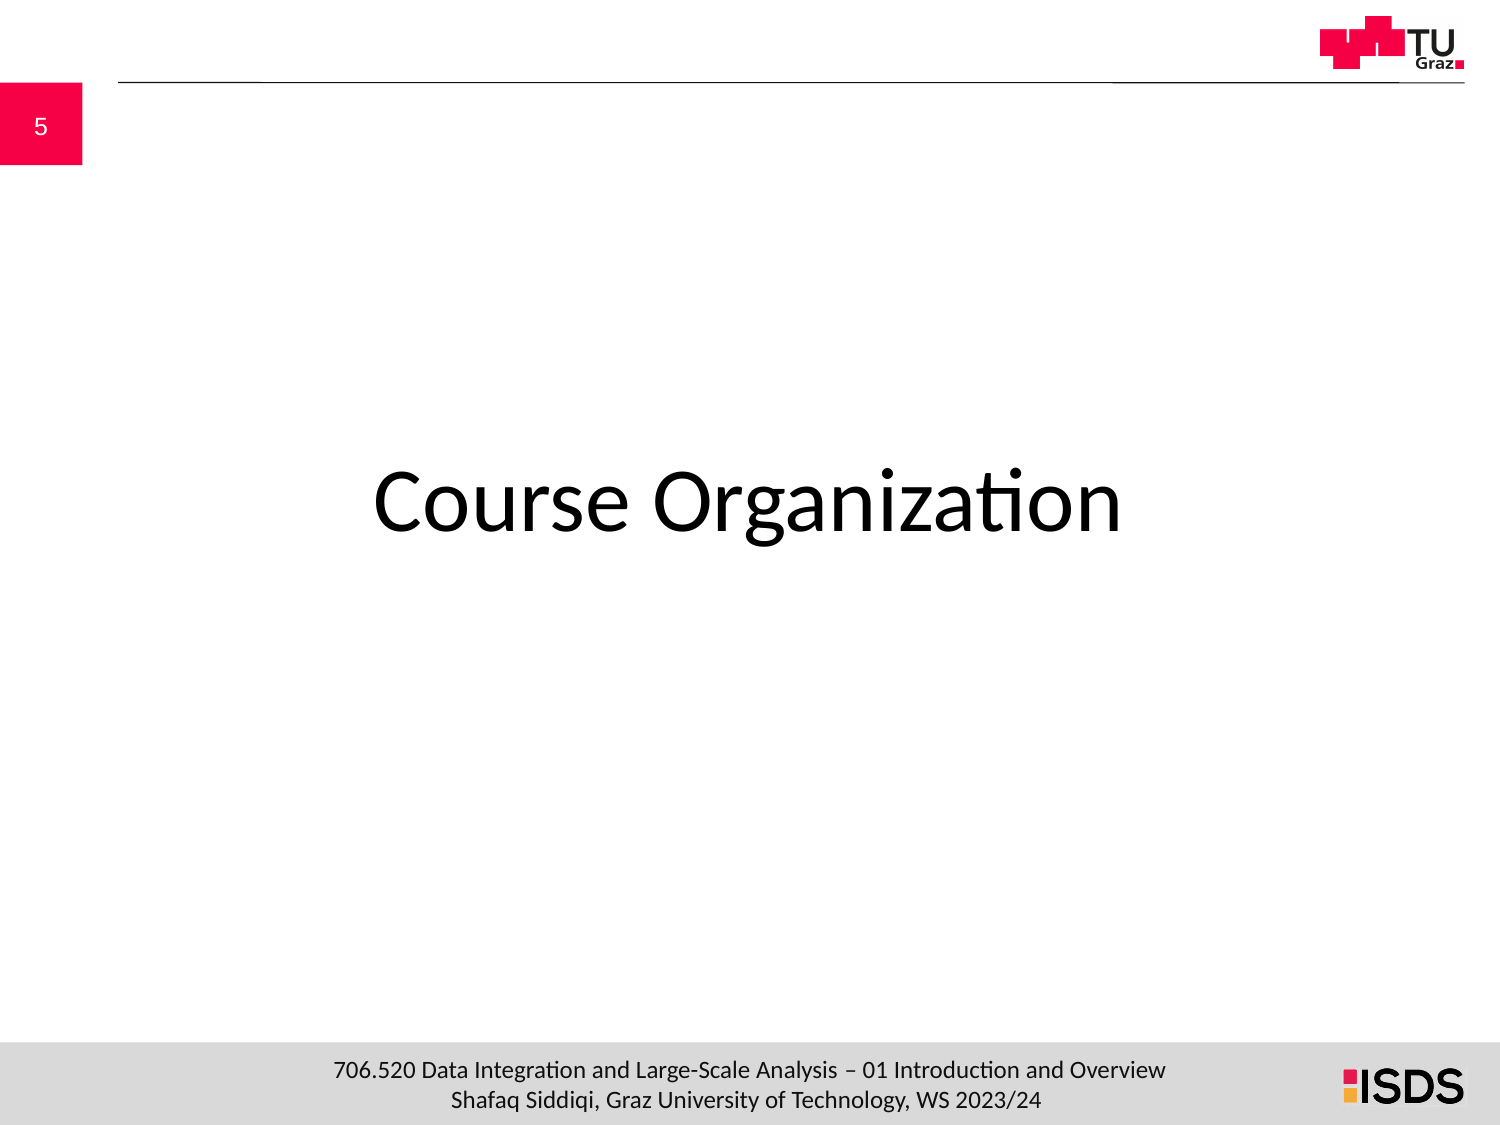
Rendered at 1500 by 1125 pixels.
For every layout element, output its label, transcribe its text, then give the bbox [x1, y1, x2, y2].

title Course Organization [33, 343, 1465, 558]
picture [1339, 1065, 1468, 1107]
picture [1320, 16, 1464, 69]
